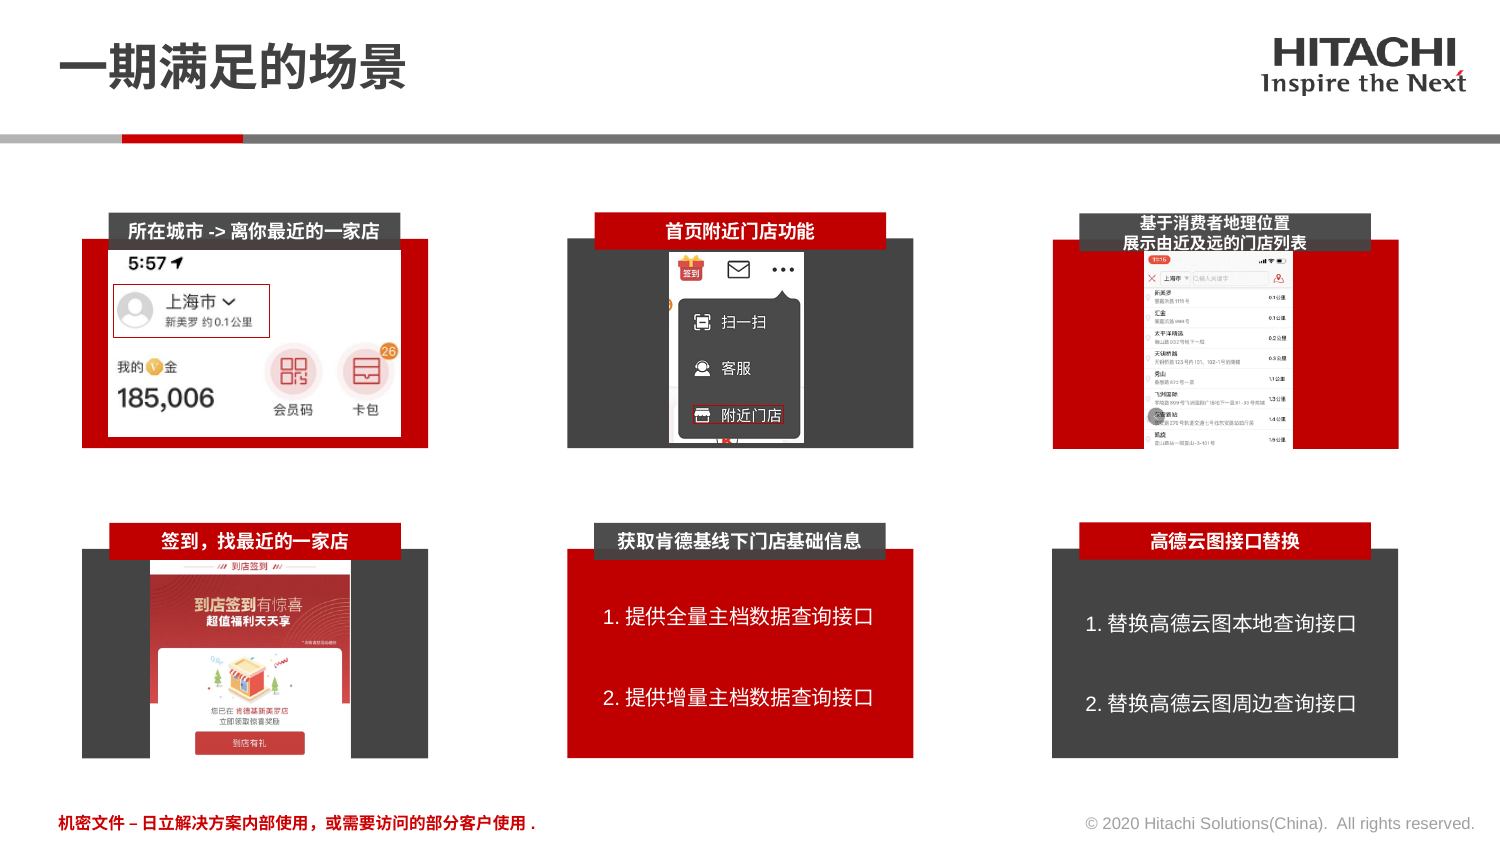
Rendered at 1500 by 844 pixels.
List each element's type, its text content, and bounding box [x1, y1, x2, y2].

text_box [1052, 548, 1399, 759]
text_box 1.替换高德云图本地查询接口 [1070, 602, 1372, 643]
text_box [81, 212, 429, 449]
text_box 签到，找最近的一家店 [109, 522, 401, 560]
text_box 1.提供全量主档数据查询接口 [588, 596, 889, 637]
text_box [567, 211, 914, 449]
text_box [352, 548, 429, 759]
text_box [1052, 204, 1399, 450]
picture [1261, 37, 1466, 96]
title 一期满足的场景 [43, 16, 1200, 125]
text_box 高德云图接口替换 [1079, 522, 1371, 560]
text_box 获取肯德基线下门店基础信息 [594, 522, 886, 560]
text_box 2.替换高德云图周边查询接口 [1070, 683, 1372, 724]
text_box 2.提供增量主档数据查询接口 [588, 677, 889, 718]
text_box [567, 548, 914, 759]
picture [150, 559, 351, 759]
text_box [82, 548, 148, 759]
